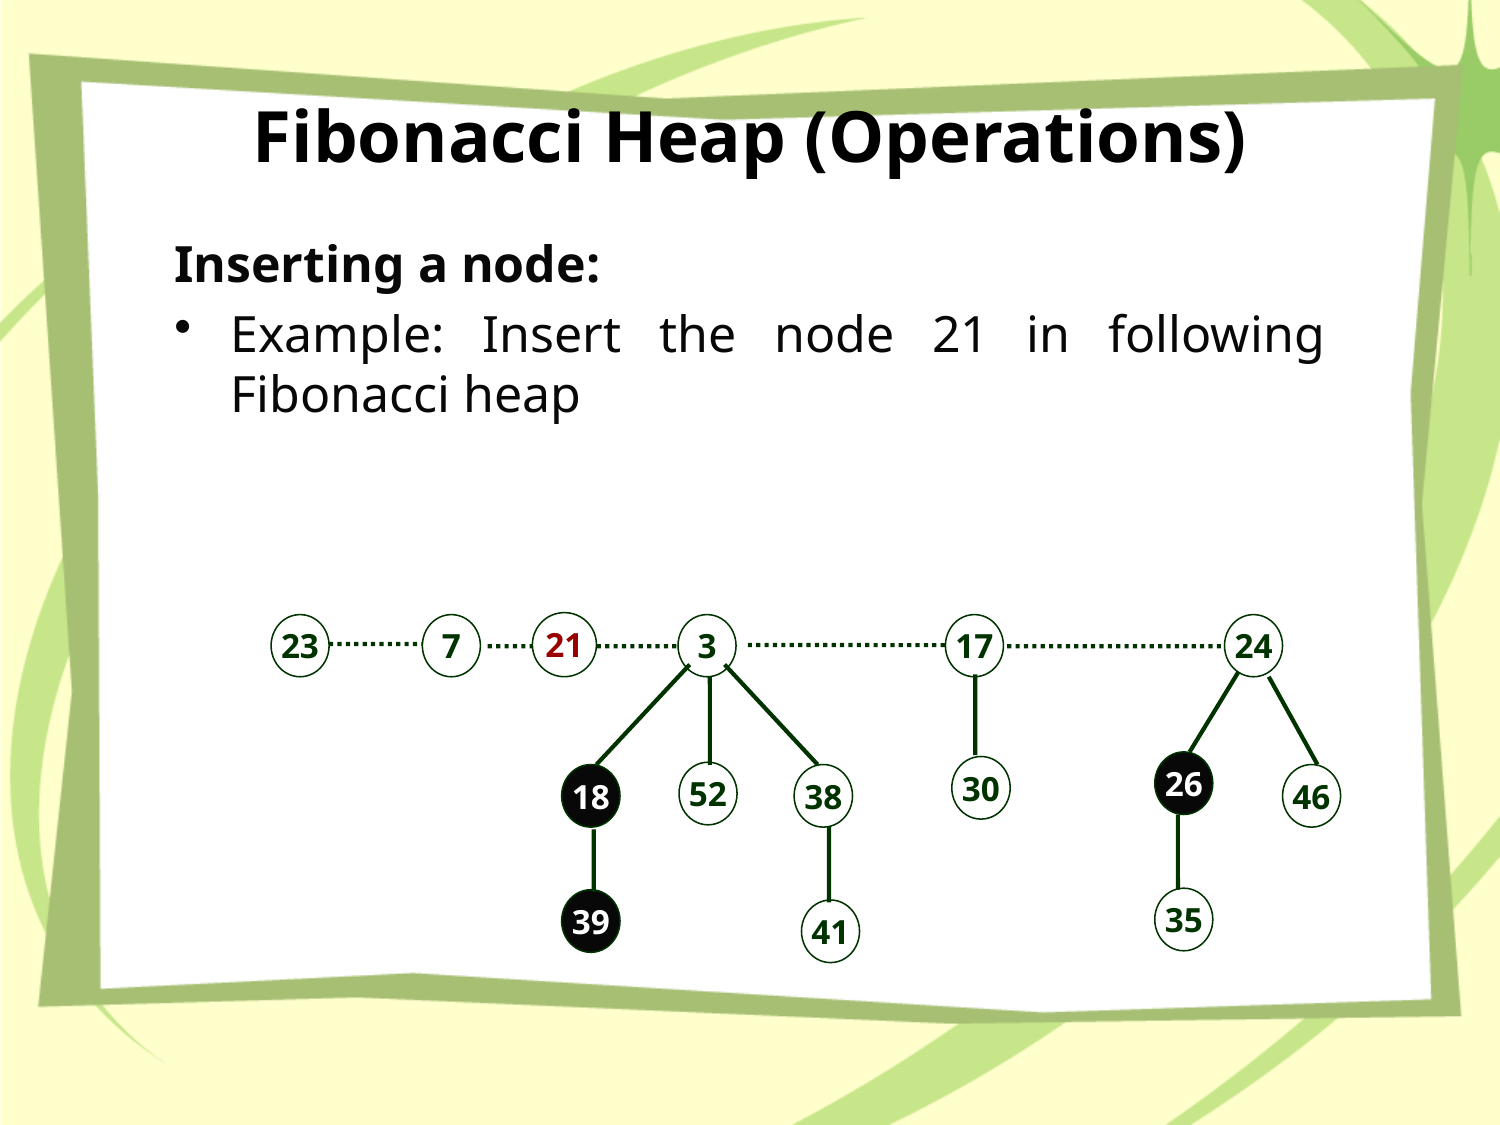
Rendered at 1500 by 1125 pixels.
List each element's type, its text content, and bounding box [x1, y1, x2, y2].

picture [0, 0, 1500, 1125]
text_box Inserting a node: Example: Insert the node 21 in following Fibonacci heap [159, 224, 1341, 900]
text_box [271, 612, 1341, 963]
title Fibonacci Heap (Operations) [75, 75, 1425, 194]
